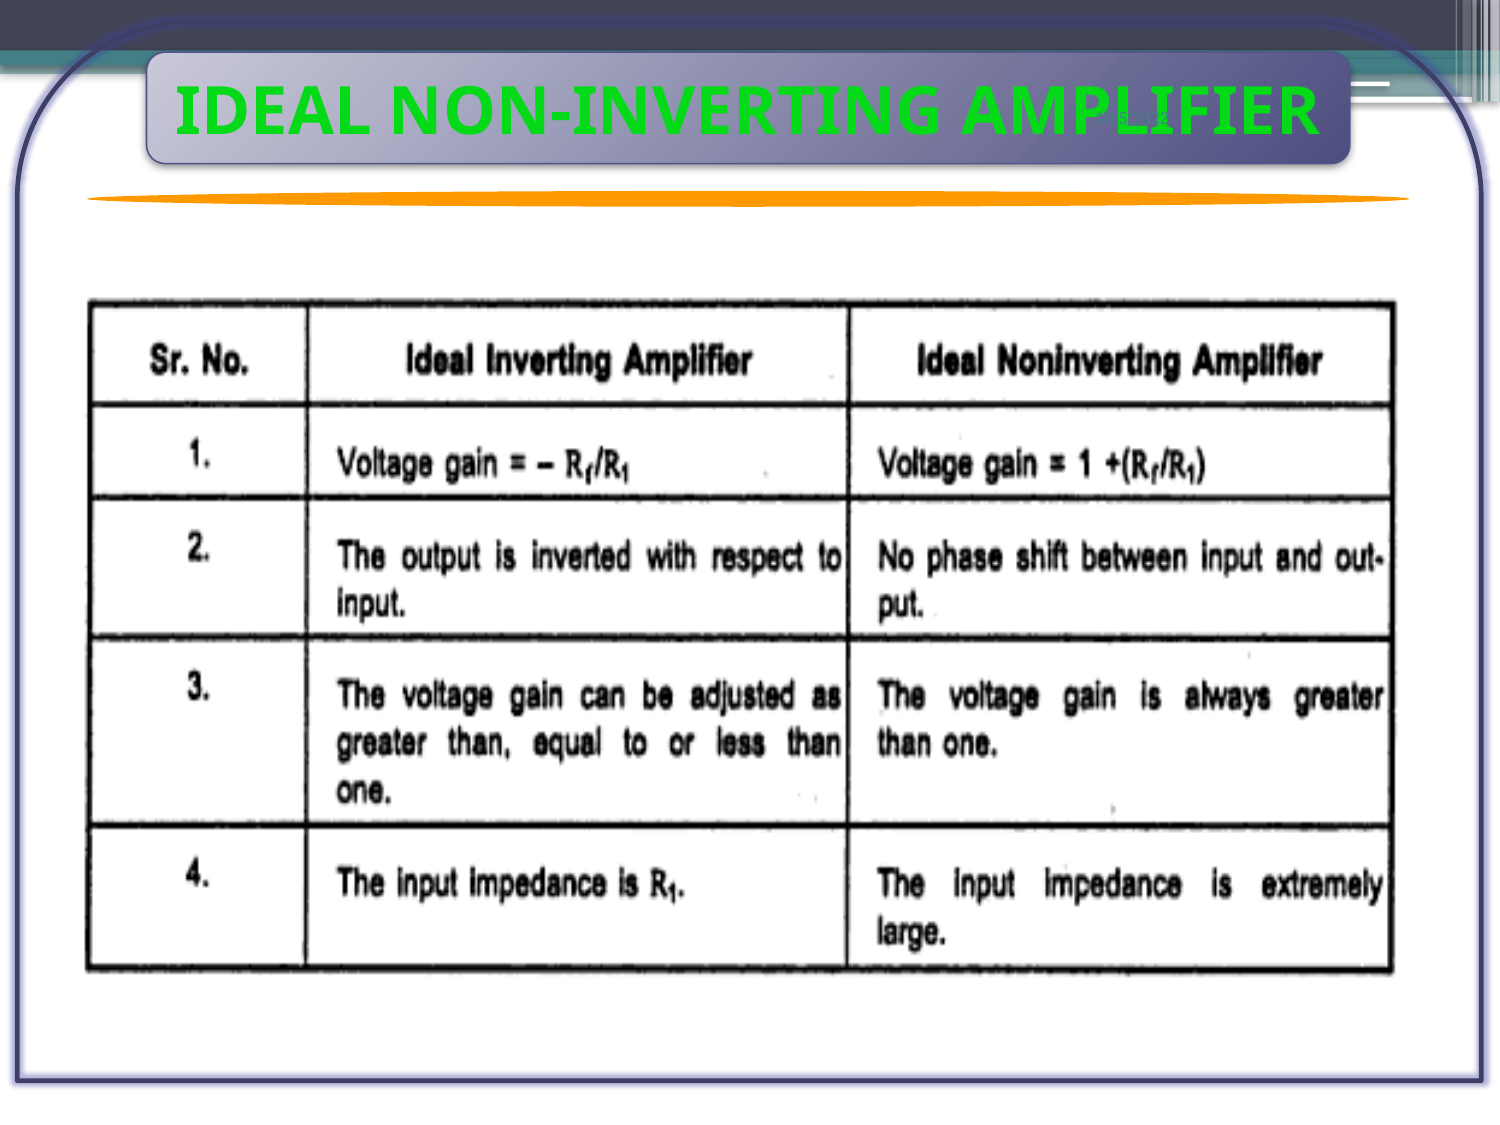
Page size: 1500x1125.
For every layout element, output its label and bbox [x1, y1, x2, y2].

text_box [15, 19, 1483, 1083]
picture [52, 280, 1410, 997]
slide_number [1080, 100, 1238, 176]
